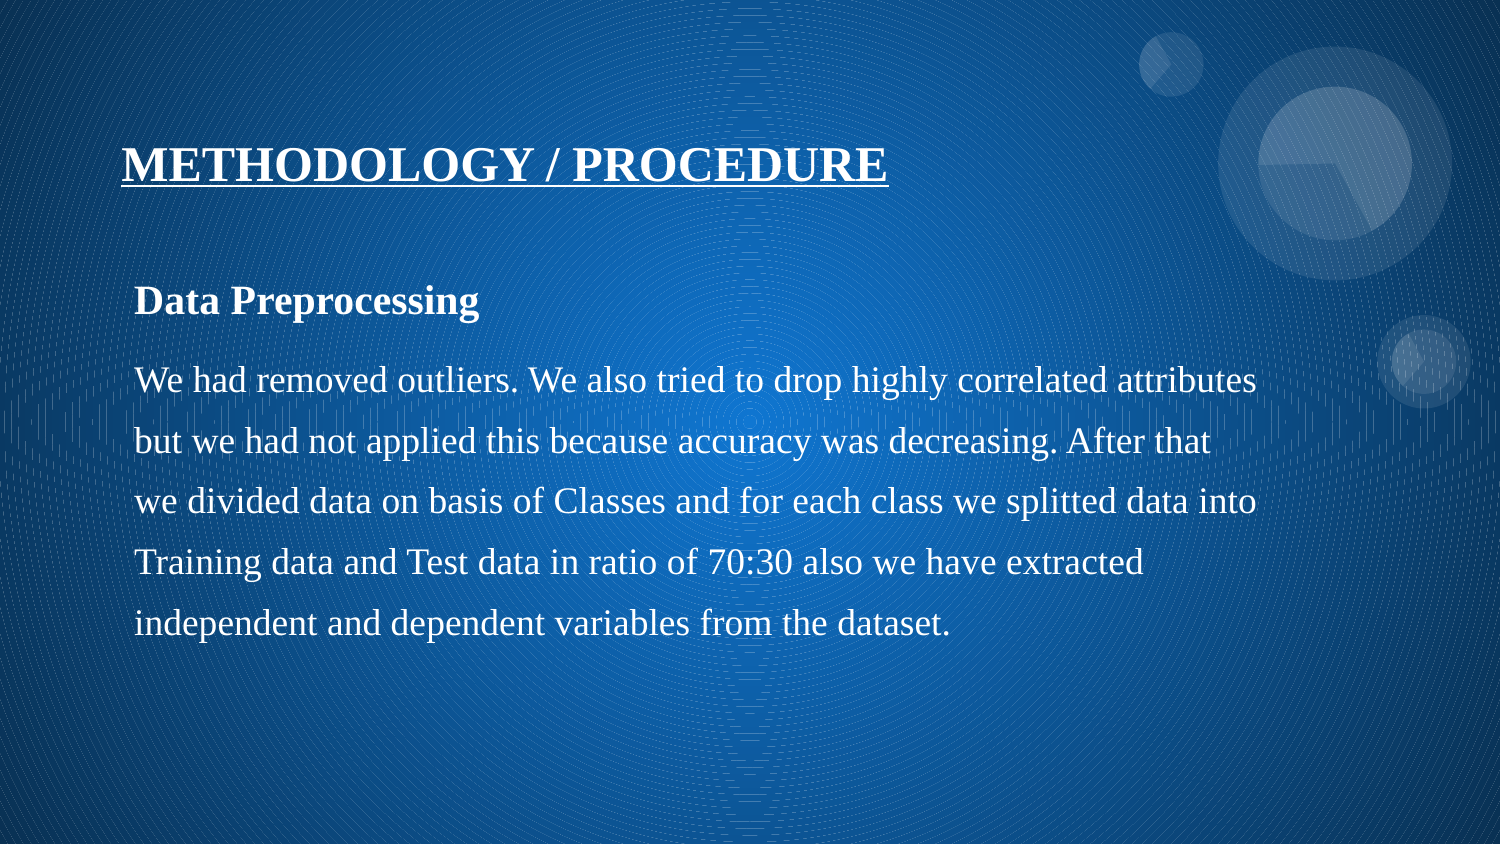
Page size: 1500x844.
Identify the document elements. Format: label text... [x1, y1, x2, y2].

text_box Data Preprocessing We had removed outliers. We also tried to drop highly correlated attributes but we had not applied this because accuracy was decreasing. After that we divided data on basis of Classes and for each class we splitted data into Training data and Test data in ratio of 70:30 also we have extracted independent and dependent variables from the dataset. [119, 240, 1278, 658]
text_box METHODOLOGY / PROCEDURE [106, 116, 975, 207]
